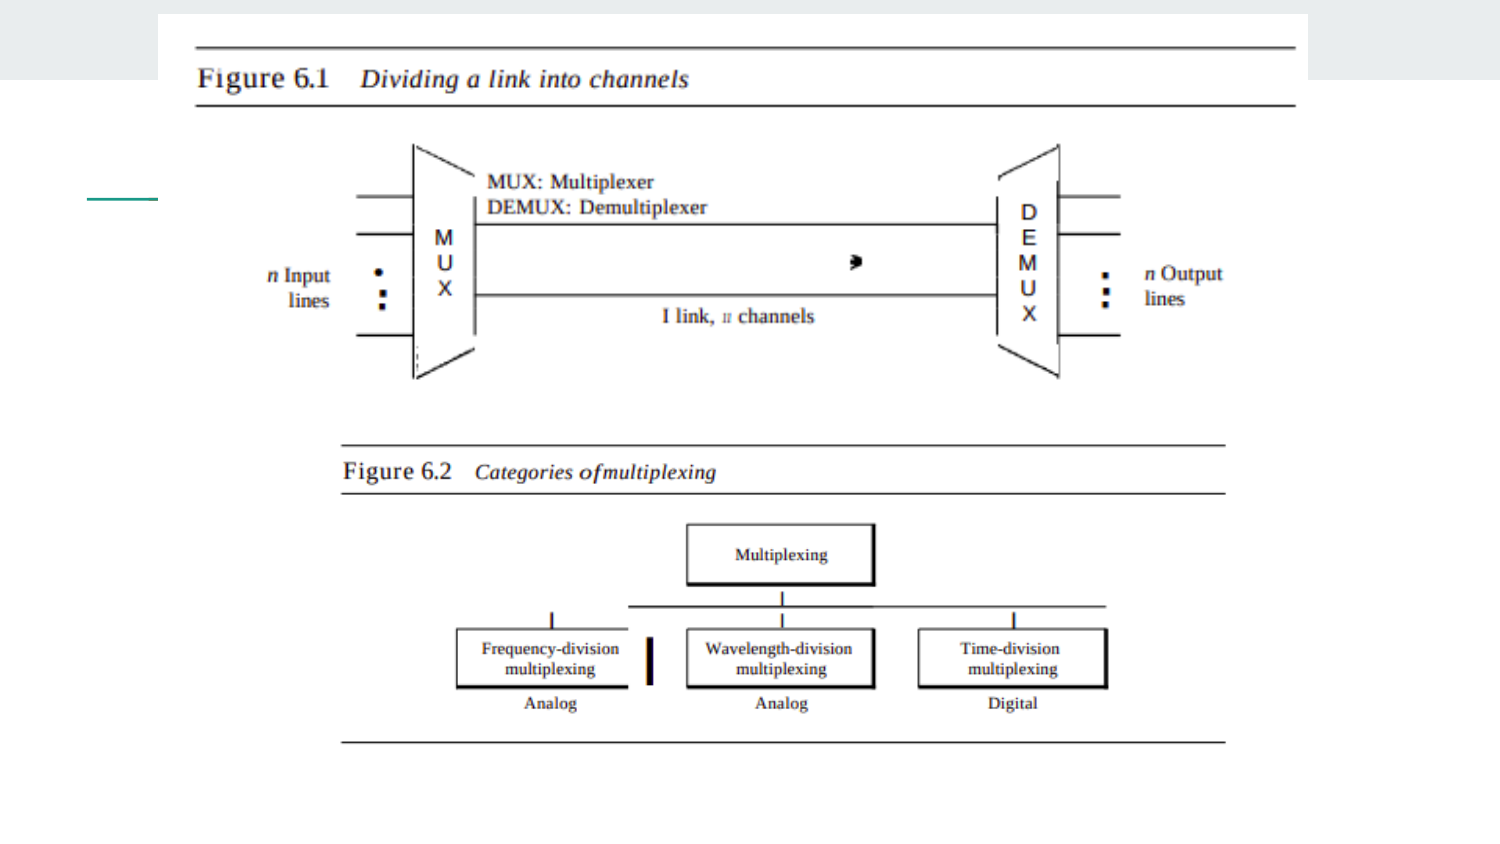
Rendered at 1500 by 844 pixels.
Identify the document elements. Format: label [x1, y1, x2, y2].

picture [264, 436, 1237, 771]
picture [158, 13, 1308, 407]
